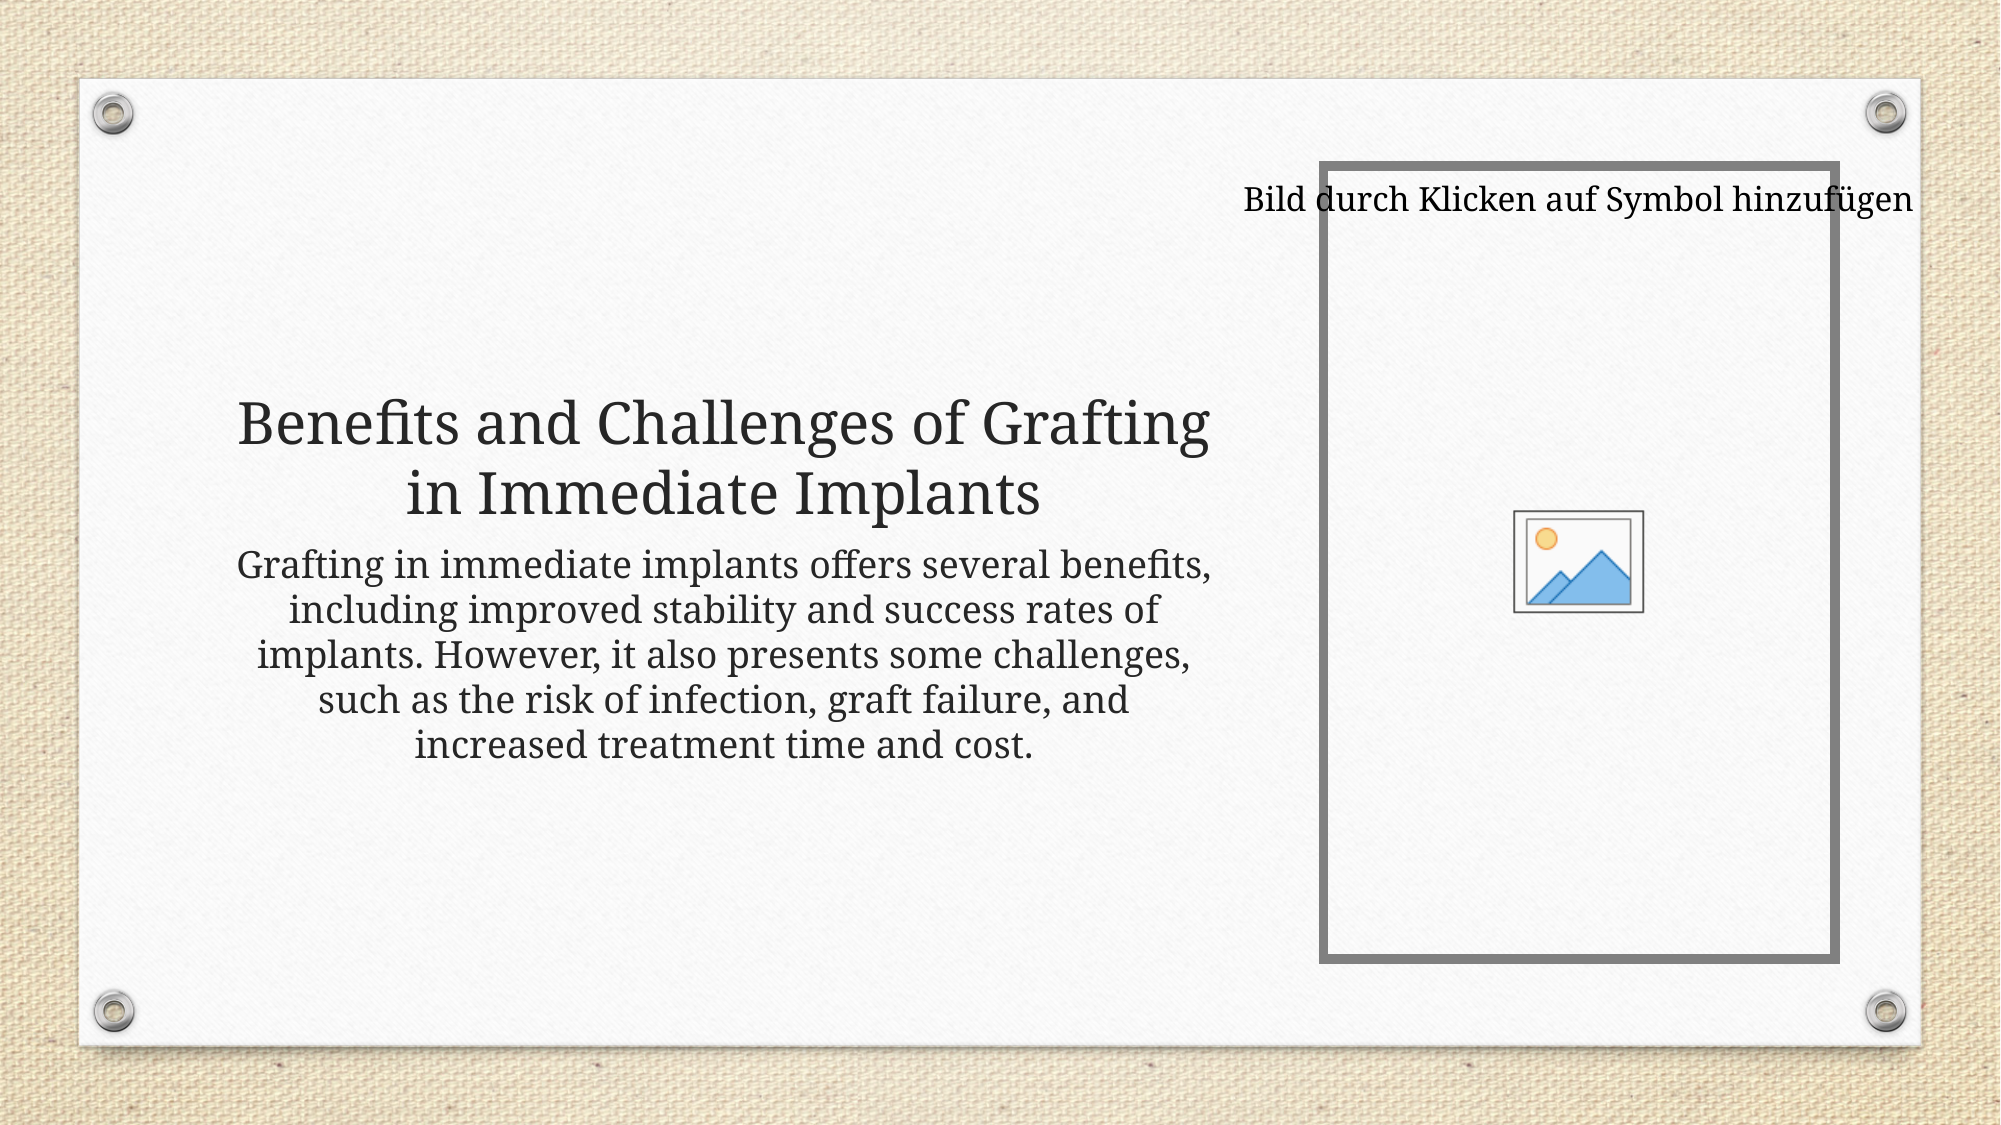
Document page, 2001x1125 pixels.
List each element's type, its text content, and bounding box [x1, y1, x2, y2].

list Grafting in immediate implants offers several benefits, including improved stability and success rates of implants. However, it also presents some challenges, such as the risk of infection, graft failure, and increased treatment time and cost. [212, 534, 1237, 834]
title Benefits and Challenges of Grafting in Immediate Implants [212, 309, 1237, 534]
picture [0, 0, 2001, 1125]
